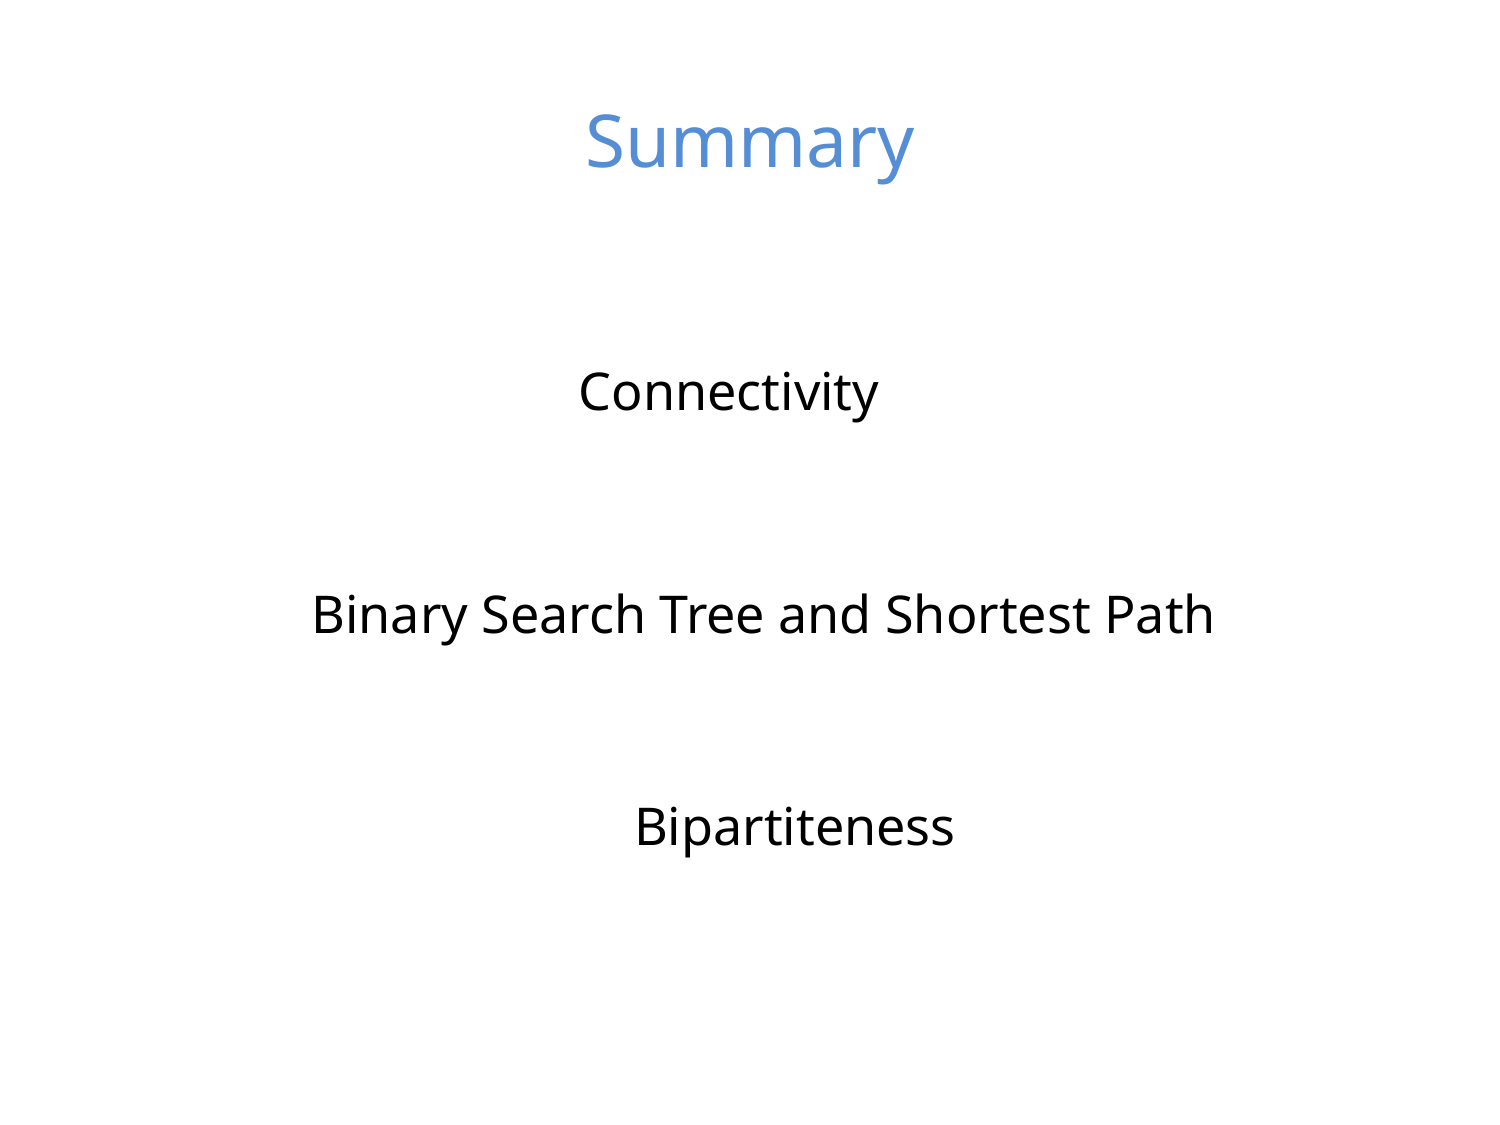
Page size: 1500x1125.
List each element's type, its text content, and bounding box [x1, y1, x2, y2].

text_box Binary Search Tree and Shortest Path [75, 573, 1453, 651]
title Summary [75, 37, 1425, 241]
text_box Bipartiteness [106, 786, 1484, 864]
text_box Connectivity [47, 351, 1425, 429]
